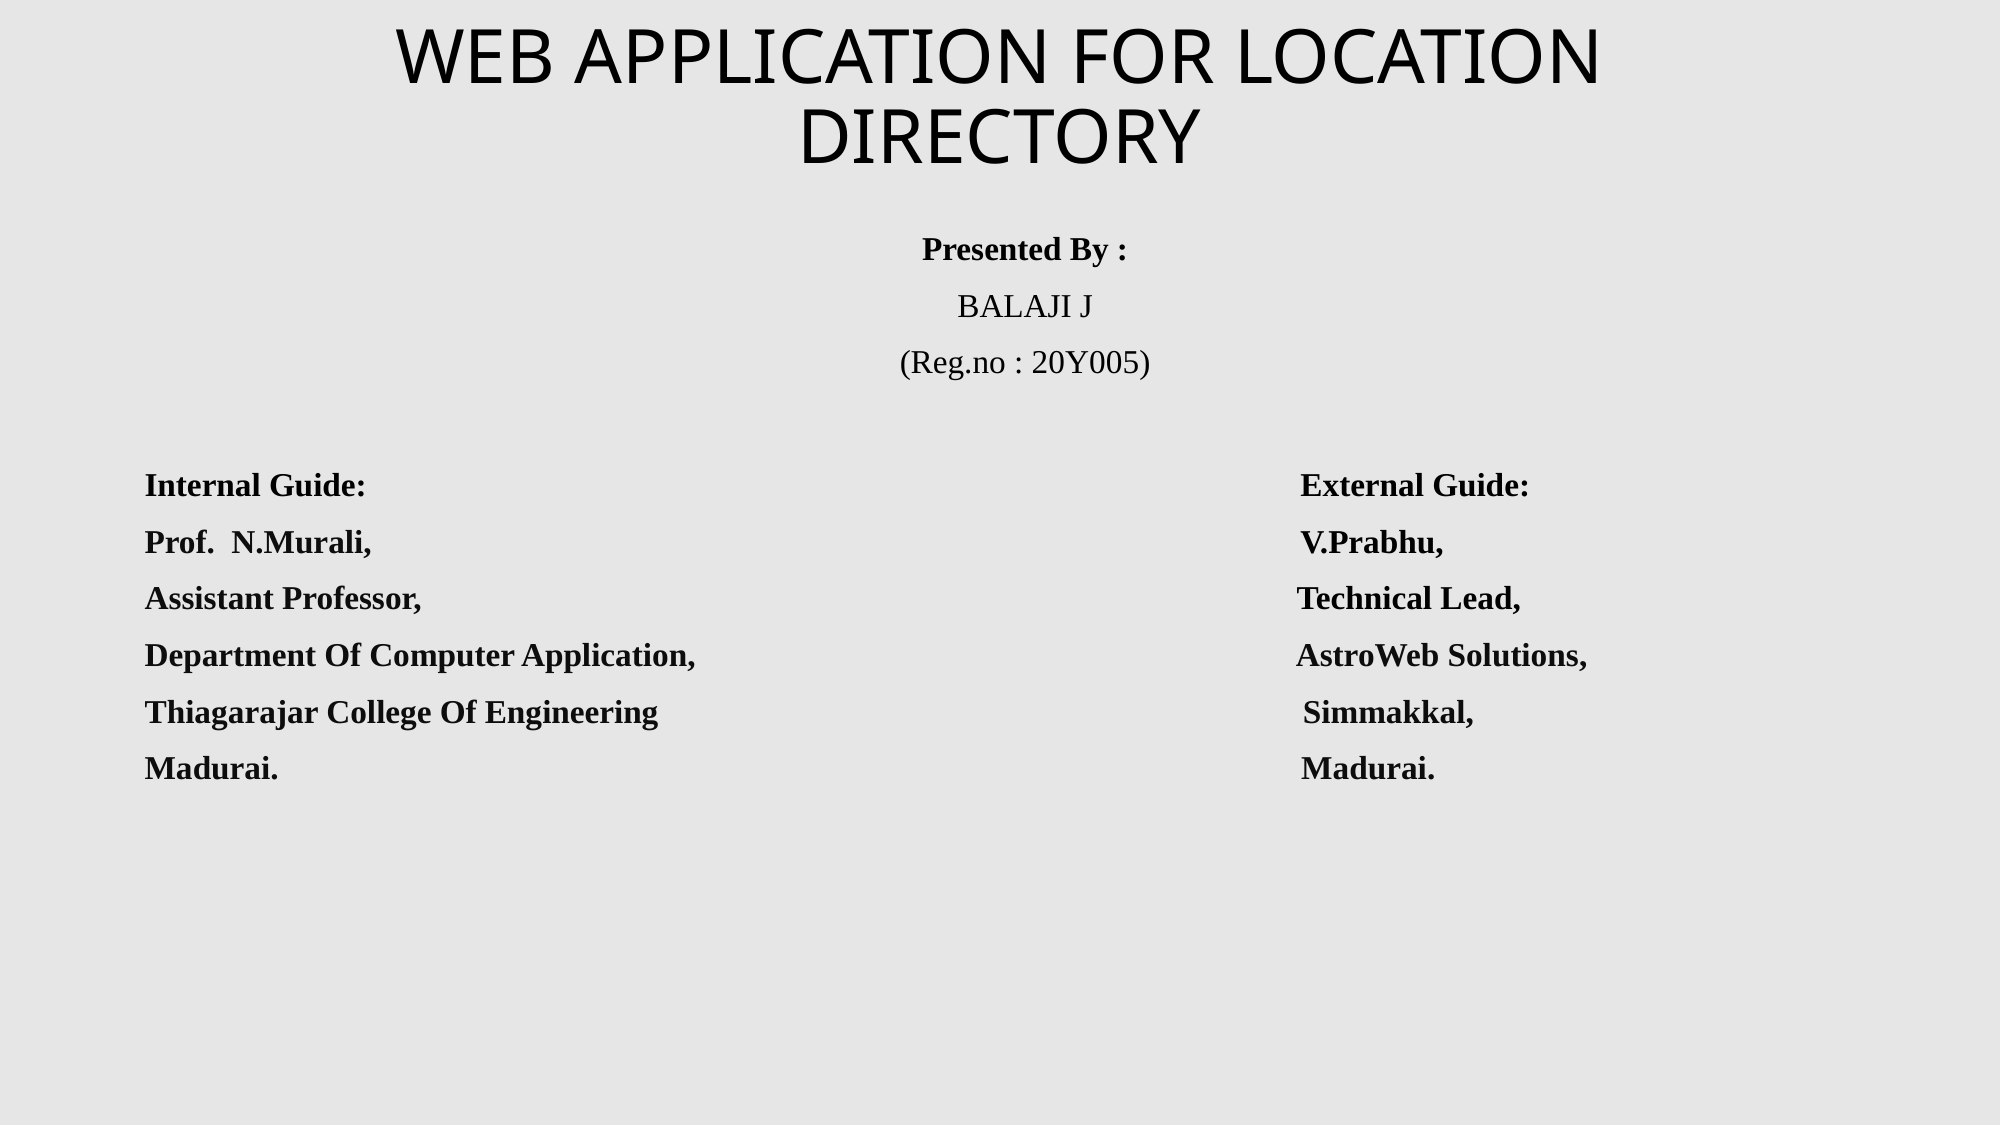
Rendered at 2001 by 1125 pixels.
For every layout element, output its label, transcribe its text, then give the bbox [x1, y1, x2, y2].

subtitle Presented By : BALAJI J (Reg.no : 20Y005) Internal Guide: External Guide: Prof. N.Murali, V.Prabhu, Assistant Professor, Technical Lead, Department Of Computer Application, AstroWeb Solutions, Thiagarajar College Of Engineering Simmakkal, Madurai. Madurai. [129, 224, 1921, 1068]
title WEB APPLICATION FOR LOCATION DIRECTORY [261, 0, 1738, 188]
